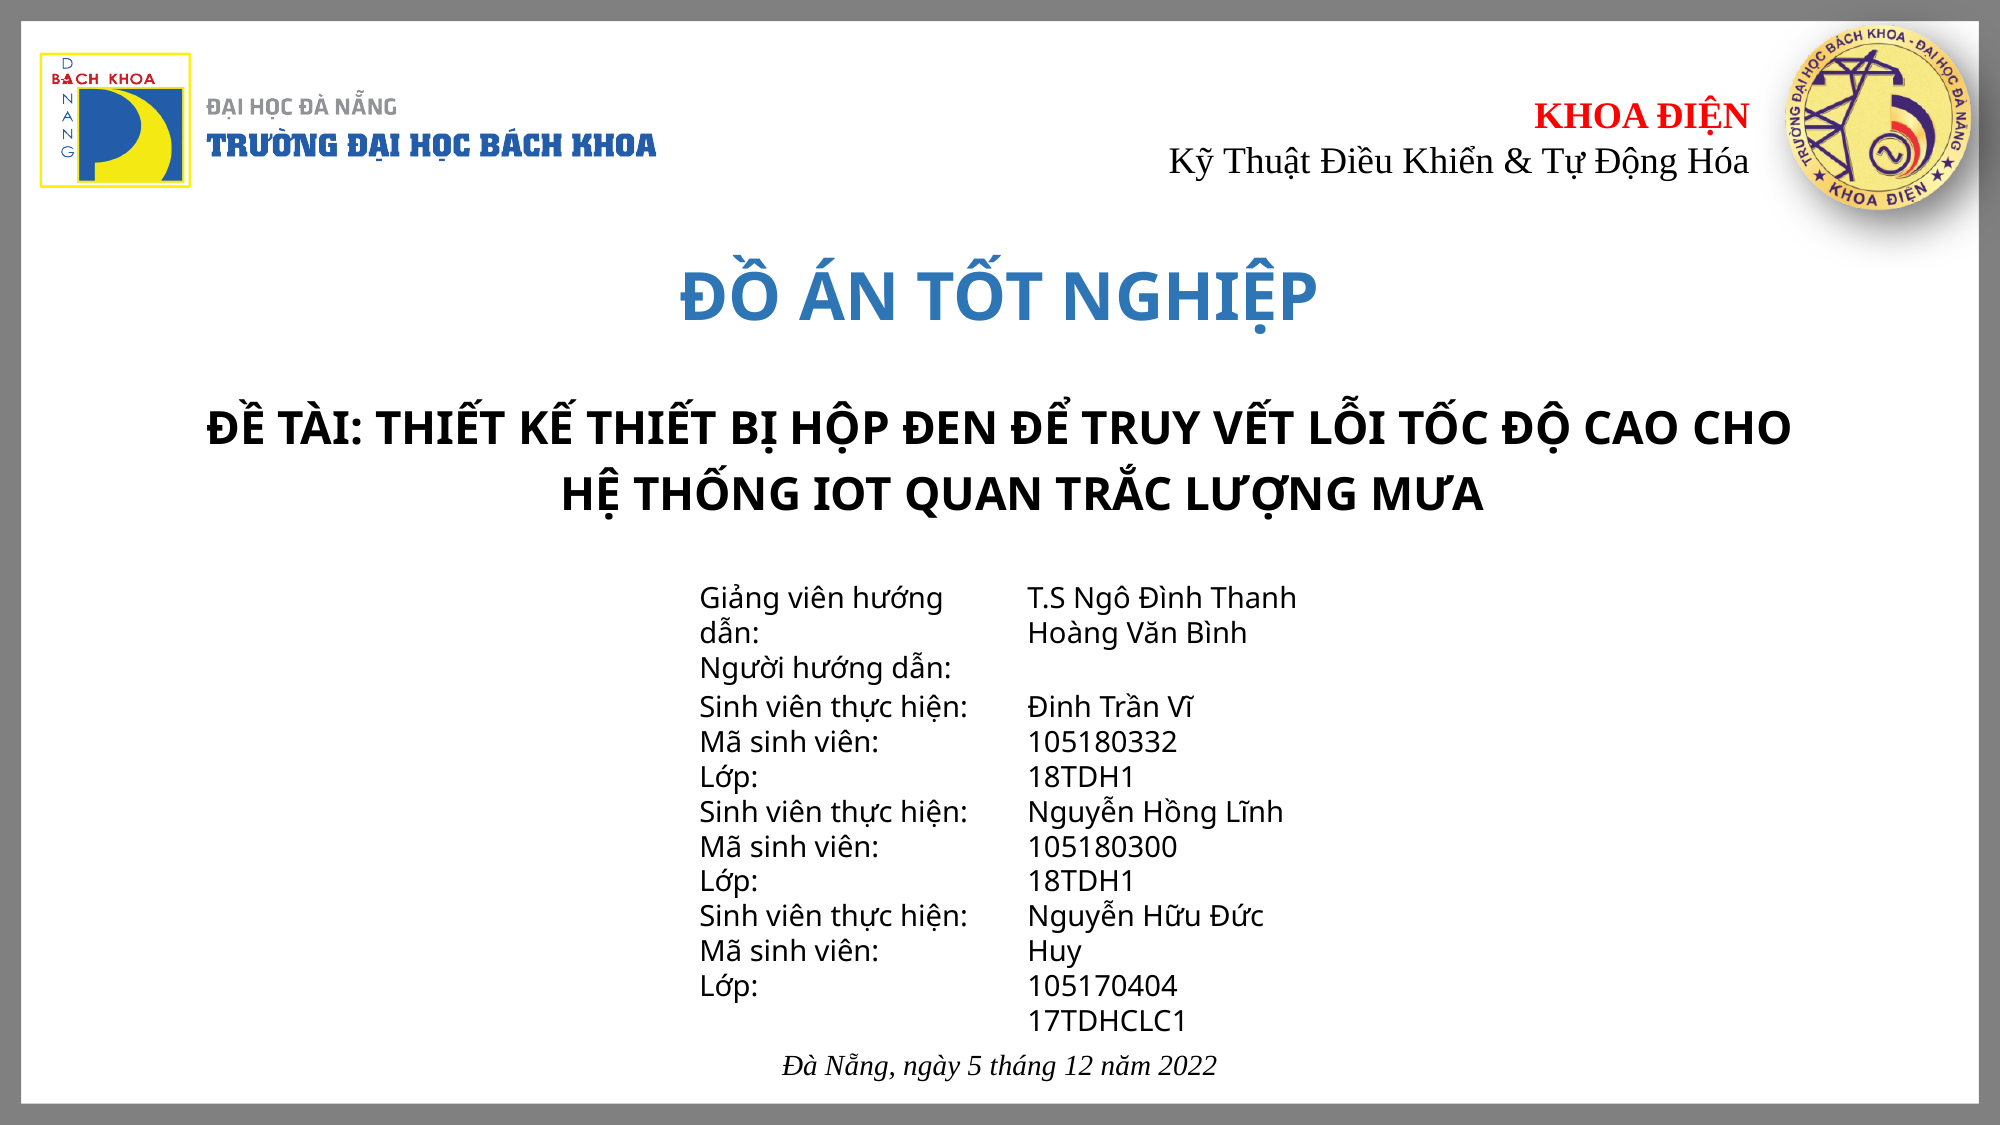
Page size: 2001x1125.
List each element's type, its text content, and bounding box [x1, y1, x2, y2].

text_box ĐỀ TÀI: THIẾT KẾ THIẾT BỊ HỘP ĐEN ĐỂ TRUY VẾT LỖI TỐC ĐỘ CAO CHO HỆ THỐNG IOT QUAN TRẮC LƯỢNG MƯA [179, 379, 1821, 527]
text_box KHOA ĐIỆN Kỹ Thuật Điều Khiển & Tự Động Hóa [1153, 83, 1752, 189]
picture [1752, 4, 2000, 225]
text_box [684, 571, 1326, 1050]
picture [18, 36, 779, 198]
text_box [0, 0, 2000, 1125]
text_box Đồ án tốt nghiệp [659, 243, 1341, 344]
text_box Đà Nẵng, ngày 5 tháng 12 năm 2022 [762, 1050, 1238, 1089]
